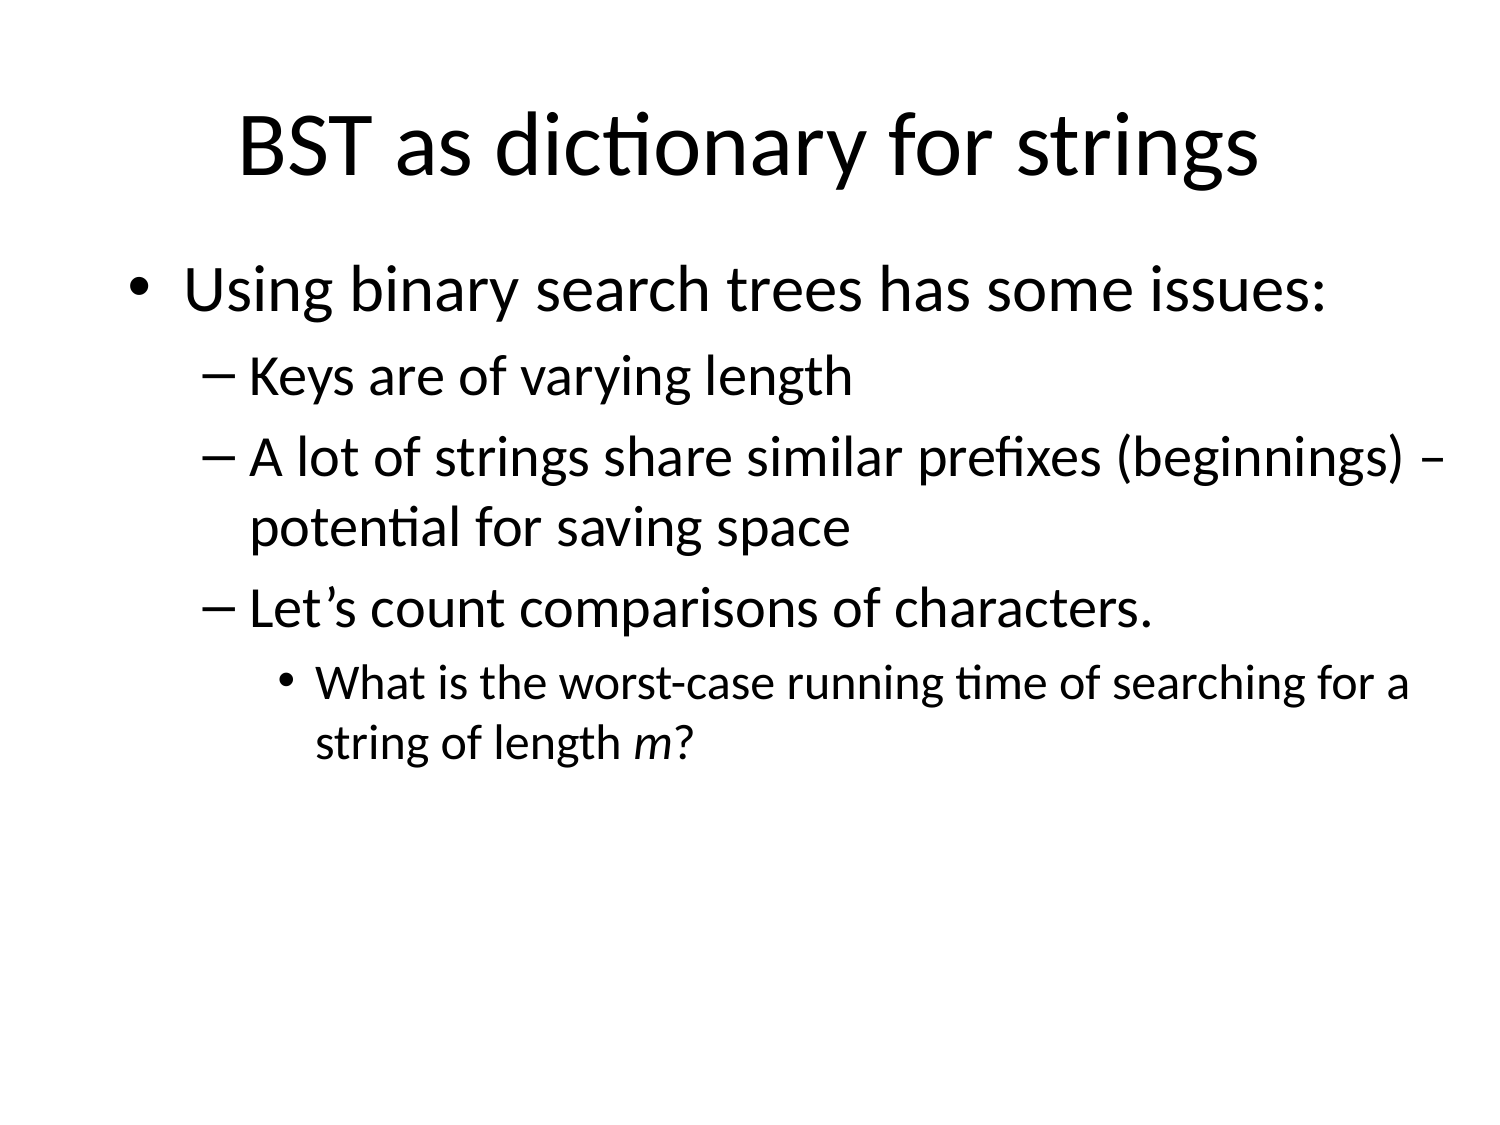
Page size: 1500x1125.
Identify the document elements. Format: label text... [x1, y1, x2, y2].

title BST as dictionary for strings [75, 45, 1425, 233]
list Using binary search trees has some issues: Keys are of varying length A lot of strings share similar prefixes (beginnings) – potential for saving space Let’s count comparisons of characters. What is the worst-case running time of searching for a string of length m? [112, 237, 1481, 1052]
